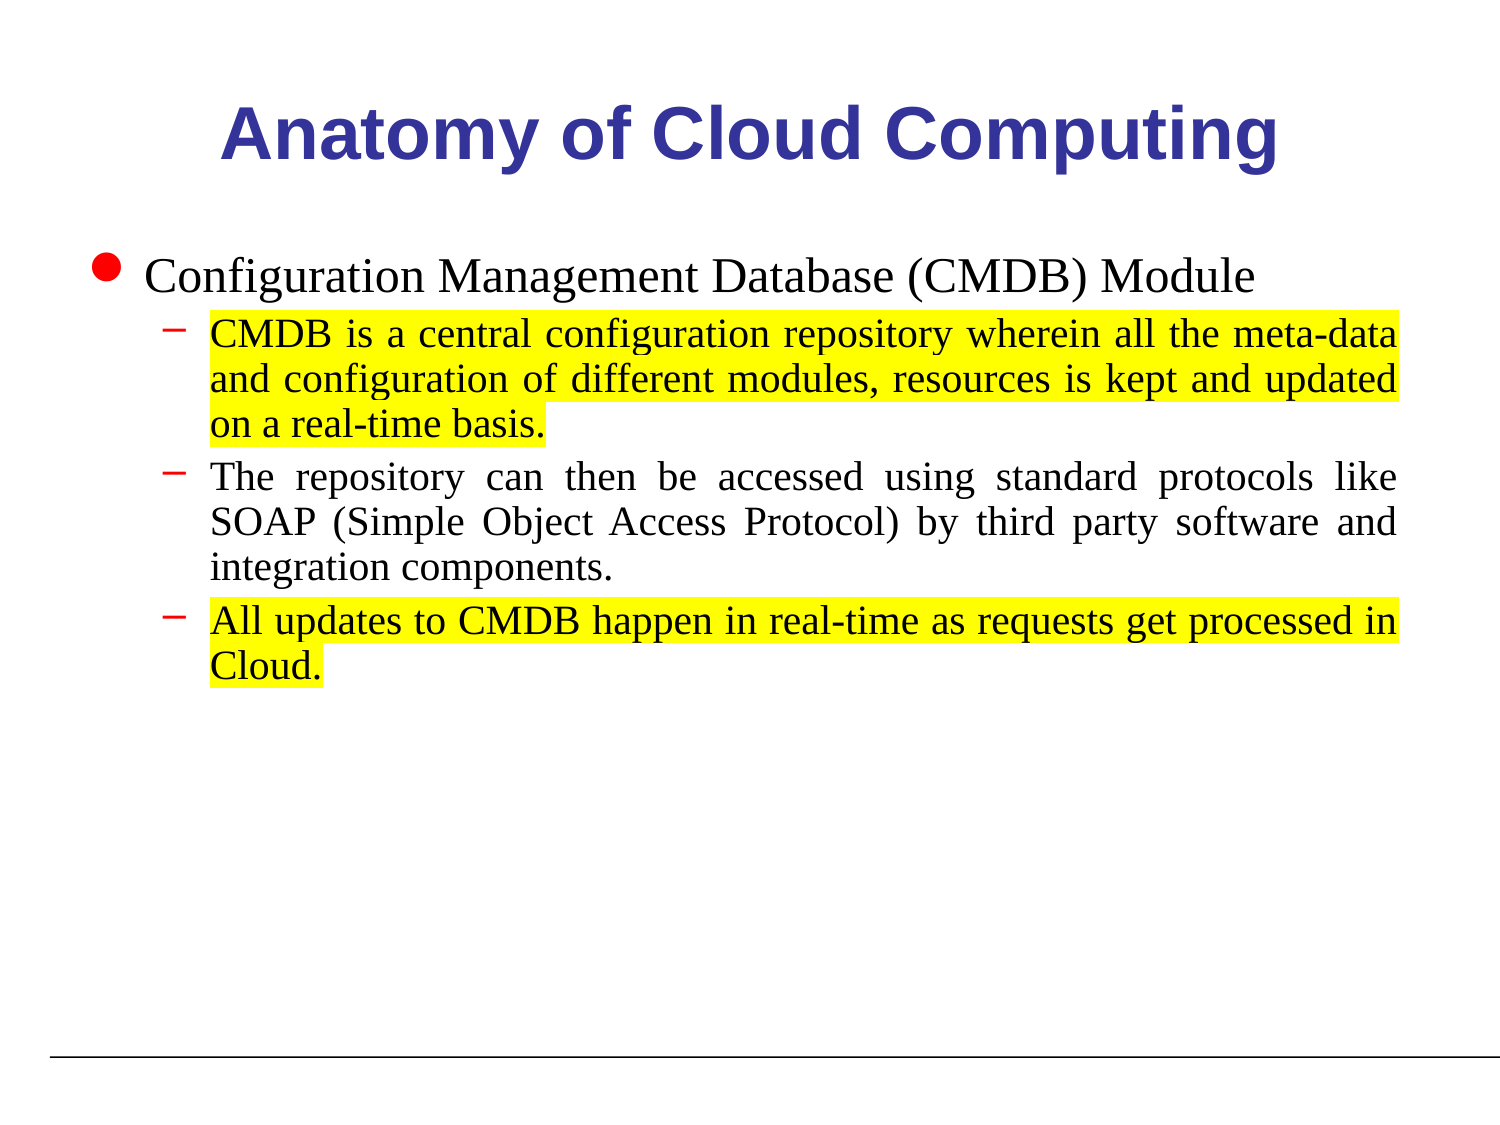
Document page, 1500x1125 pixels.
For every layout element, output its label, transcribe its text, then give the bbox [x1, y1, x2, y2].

list Configuration Management Database (CMDB) Module CMDB is a central configuration repository wherein all the meta-data and configuration of different modules, resources is kept and updated on a real-time basis. The repository can then be accessed using standard protocols like SOAP (Simple Object Access Protocol) by third party software and integration components. All updates to CMDB happen in real-time as requests get processed in Cloud. [72, 241, 1414, 1042]
title Anatomy of Cloud Computing [0, 56, 1500, 203]
